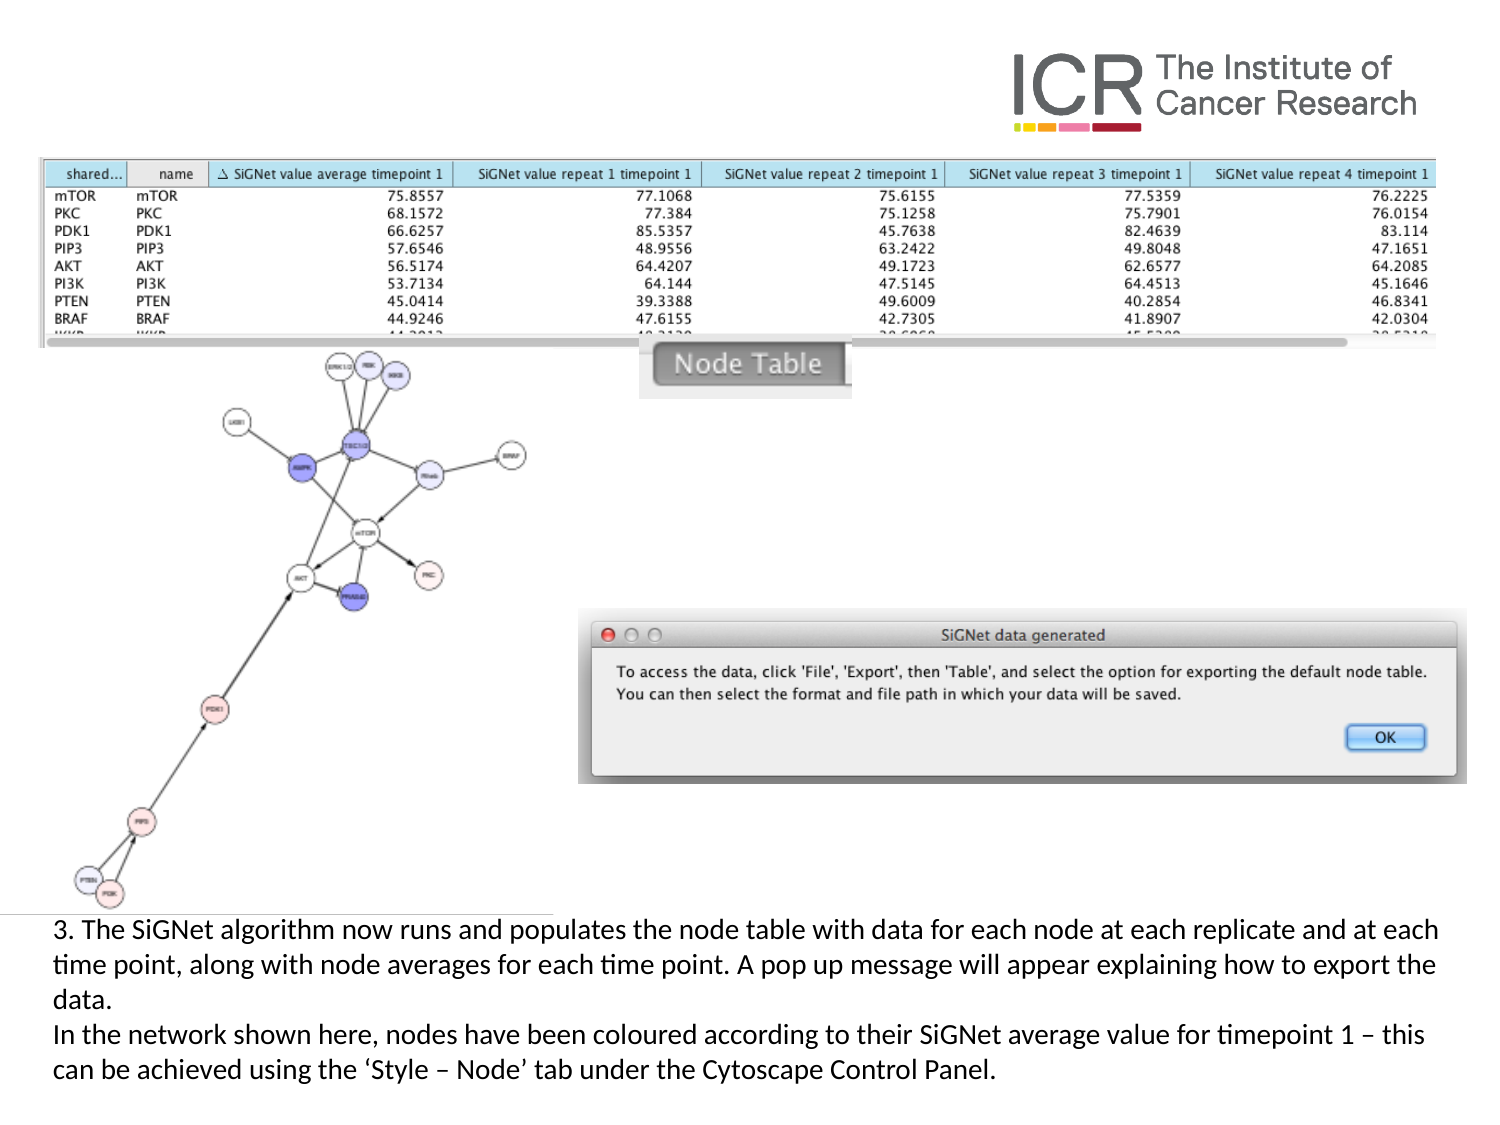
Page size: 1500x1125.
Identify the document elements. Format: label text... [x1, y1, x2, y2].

picture [578, 608, 1468, 784]
picture [1013, 53, 1416, 132]
text_box 3. The SiGNet algorithm now runs and populates the node table with data for each node at each replicate and at each time point, along with node averages for each time point. A pop up message will appear explaining how to export the data. In the network shown here, nodes have been coloured according to their SiGNet average value for timepoint 1 – this can be achieved using the ‘Style – Node’ tab under the Cytoscape Control Panel. [38, 902, 1461, 1093]
picture [0, 157, 1436, 927]
